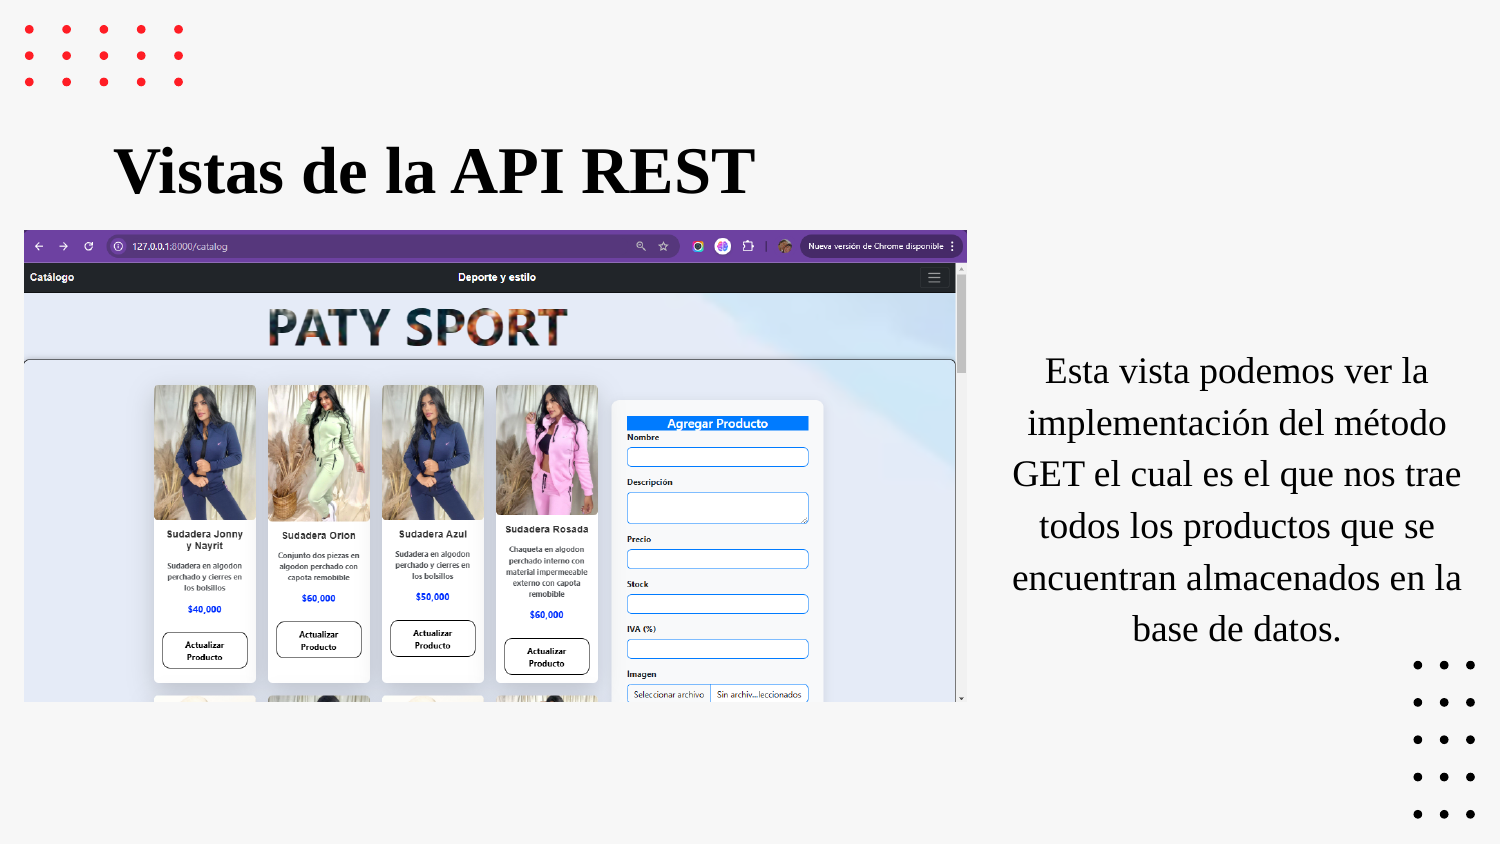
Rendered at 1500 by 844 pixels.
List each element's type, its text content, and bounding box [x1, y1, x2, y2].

picture [24, 230, 967, 703]
text_box Esta vista podemos ver la implementación del método GET el cual es el que nos trae todos los productos que se encuentran almacenados en la base de datos. [991, 323, 1484, 665]
title Vistas de la API REST [98, 111, 1363, 206]
